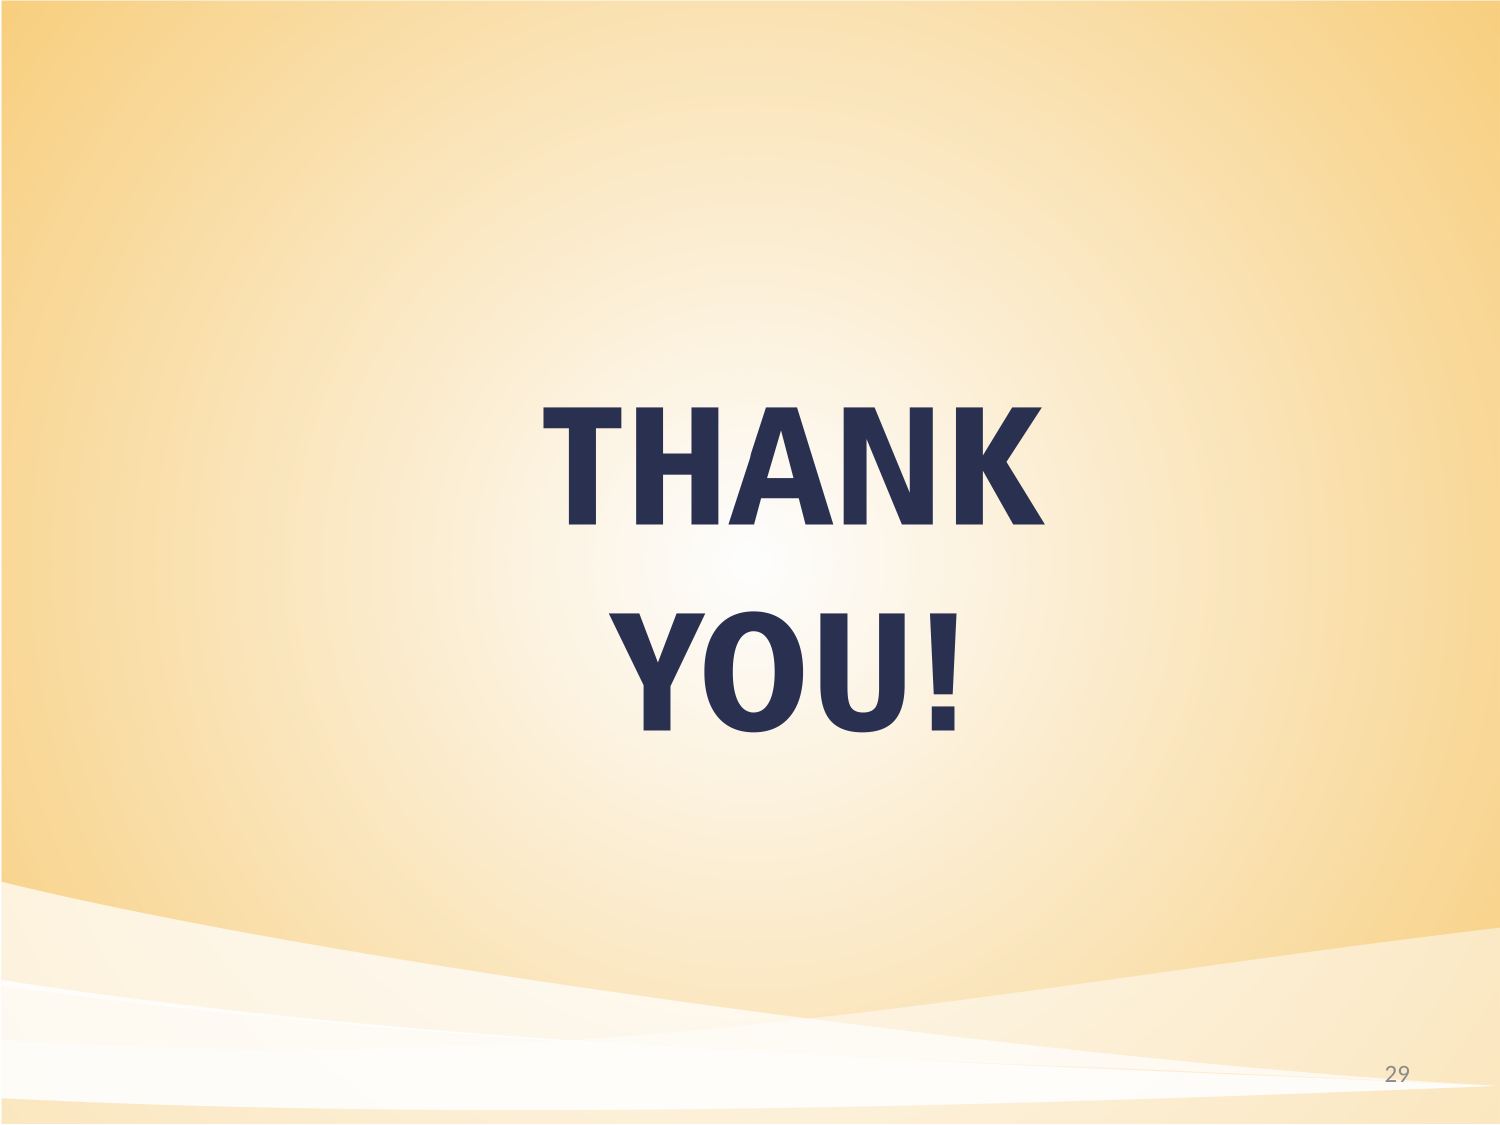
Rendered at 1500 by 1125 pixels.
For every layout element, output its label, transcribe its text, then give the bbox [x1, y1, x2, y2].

slide_number 29 [1074, 1042, 1425, 1103]
picture [0, 0, 1500, 1125]
